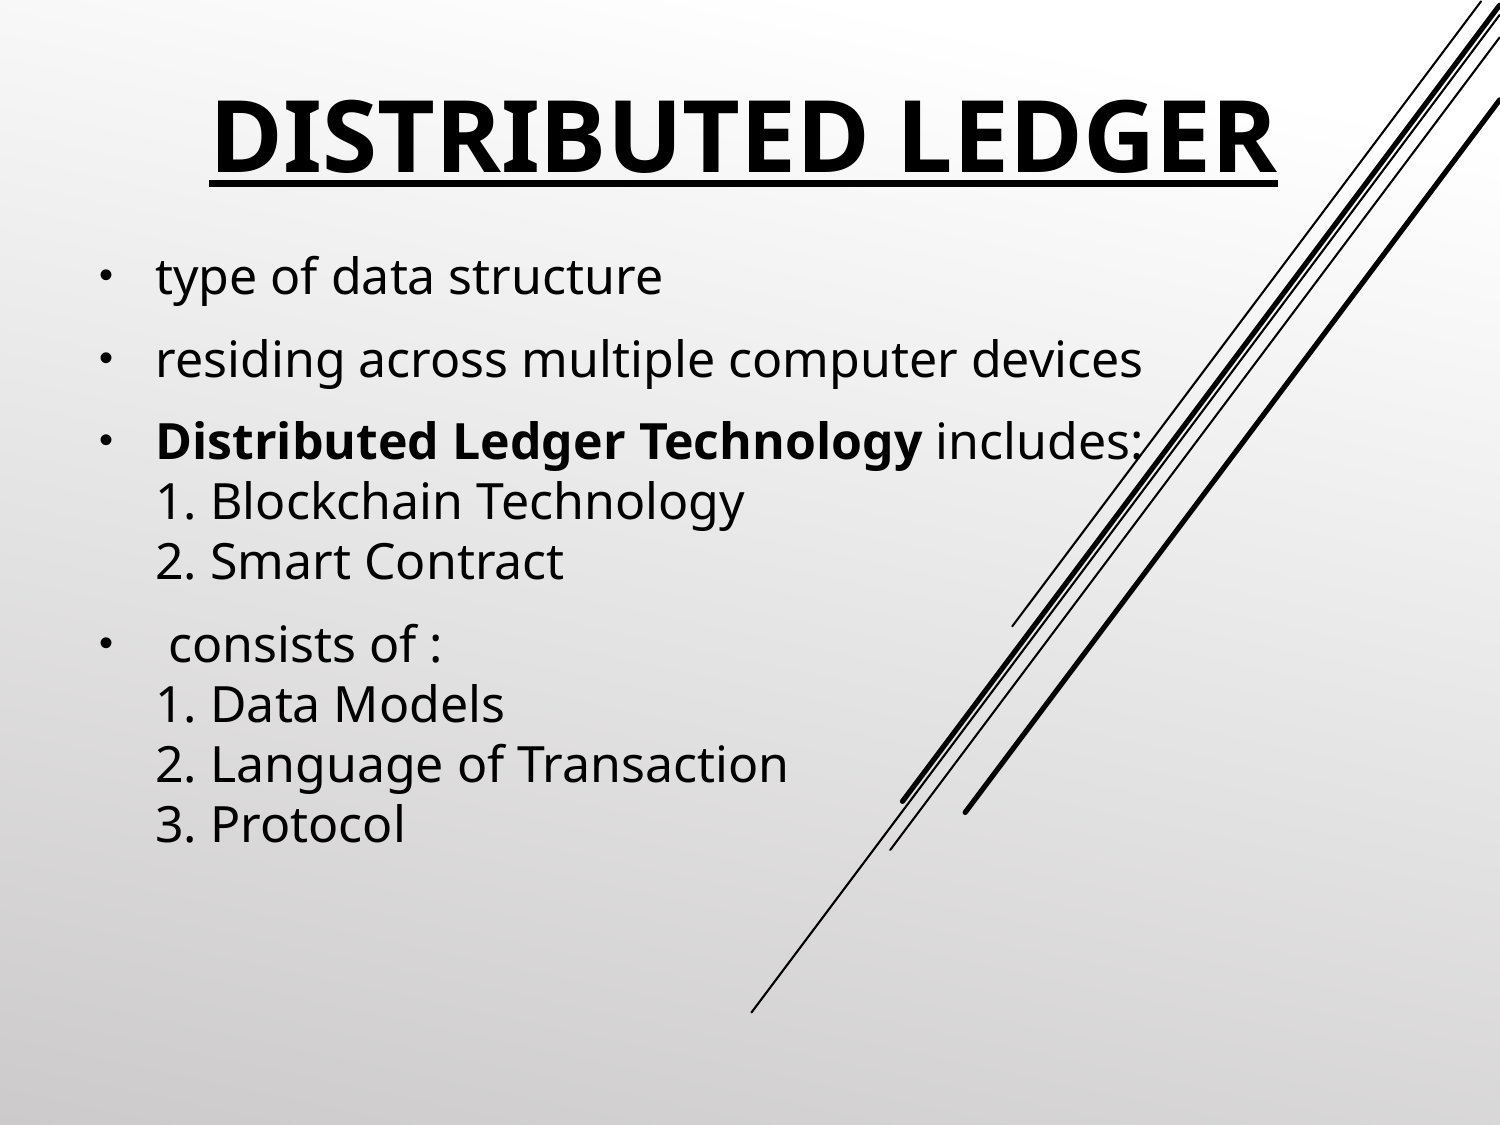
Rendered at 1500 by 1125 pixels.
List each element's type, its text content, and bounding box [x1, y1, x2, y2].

subtitle type of data structure residing across multiple computer devices Distributed Ledger Technology includes: 1. Blockchain Technology 2. Smart Contract consists of : 1. Data Models 2. Language of Transaction 3. Protocol [84, 237, 1350, 950]
title Distributed ledger [37, 37, 1450, 200]
